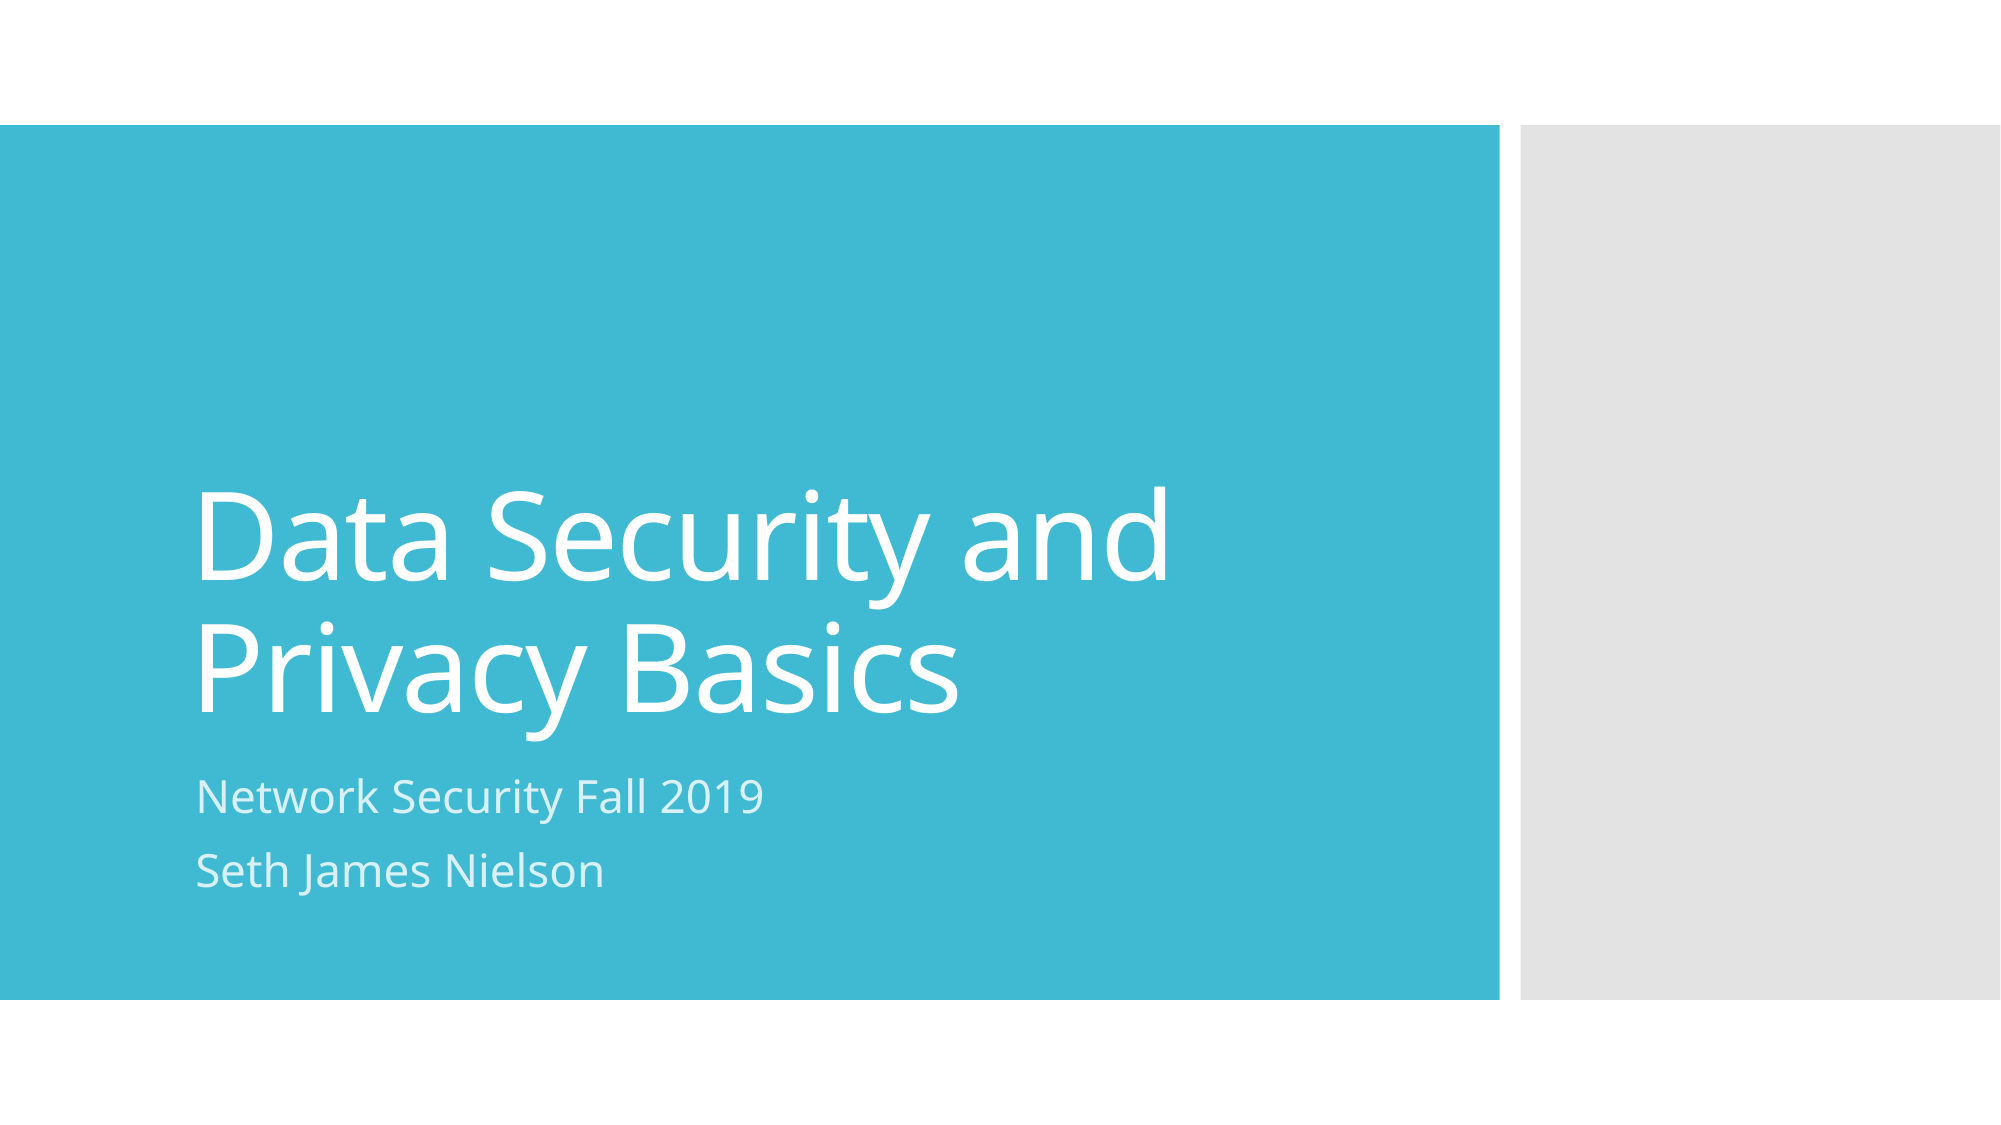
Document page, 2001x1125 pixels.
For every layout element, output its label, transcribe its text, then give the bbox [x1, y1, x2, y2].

subtitle Network Security Fall 2019 Seth James Nielson [180, 766, 1381, 917]
title Data Security and Privacy Basics [175, 213, 1376, 747]
